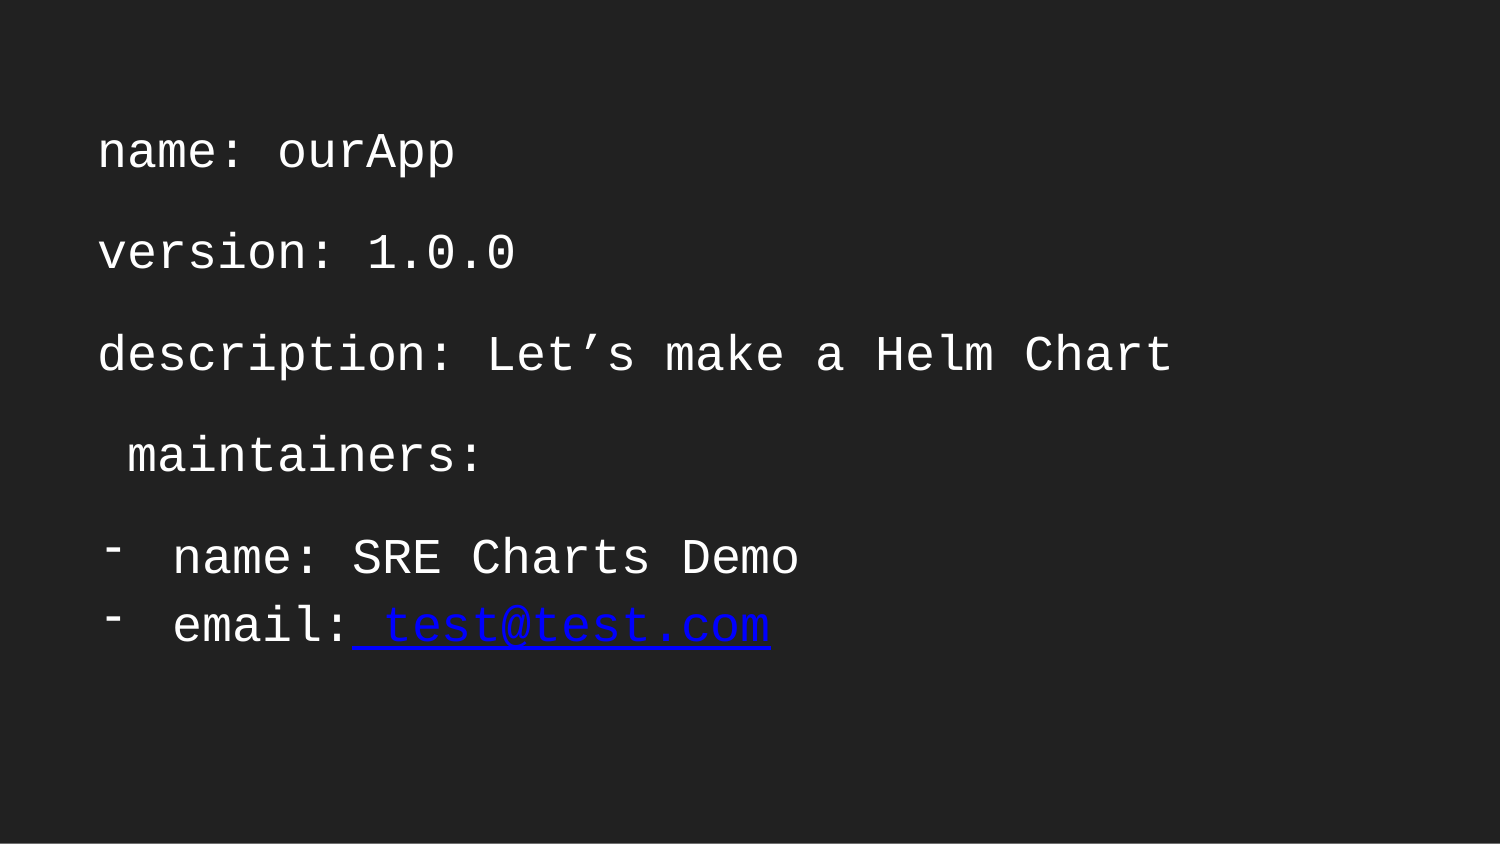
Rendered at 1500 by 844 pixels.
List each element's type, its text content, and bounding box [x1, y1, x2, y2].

text_box name: ourApp version: 1.0.0 description: Let’s make a Helm Chart maintainers: name: SRE Charts Demo email: test@test.com [95, 115, 1180, 652]
